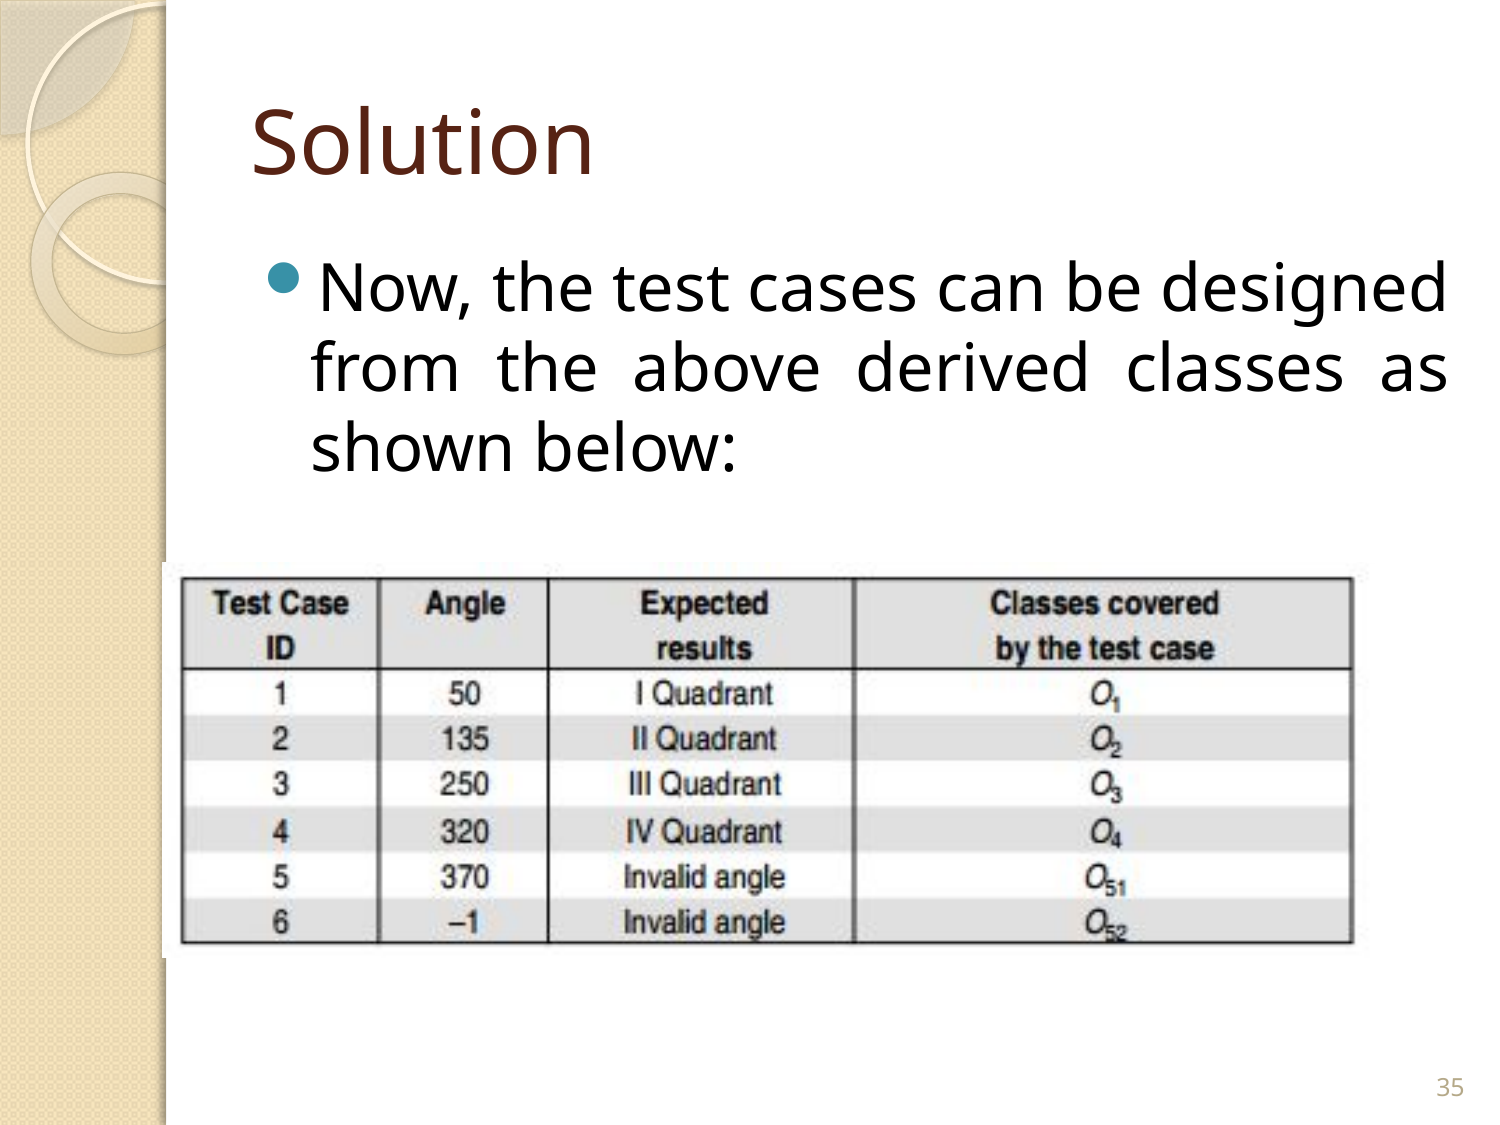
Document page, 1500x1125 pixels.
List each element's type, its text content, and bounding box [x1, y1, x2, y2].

title Solution [235, 45, 1466, 233]
slide_number 35 [1413, 1034, 1488, 1113]
picture [162, 562, 1376, 958]
list Now, the test cases can be designed from the above derived classes as shown below: [235, 237, 1466, 1025]
